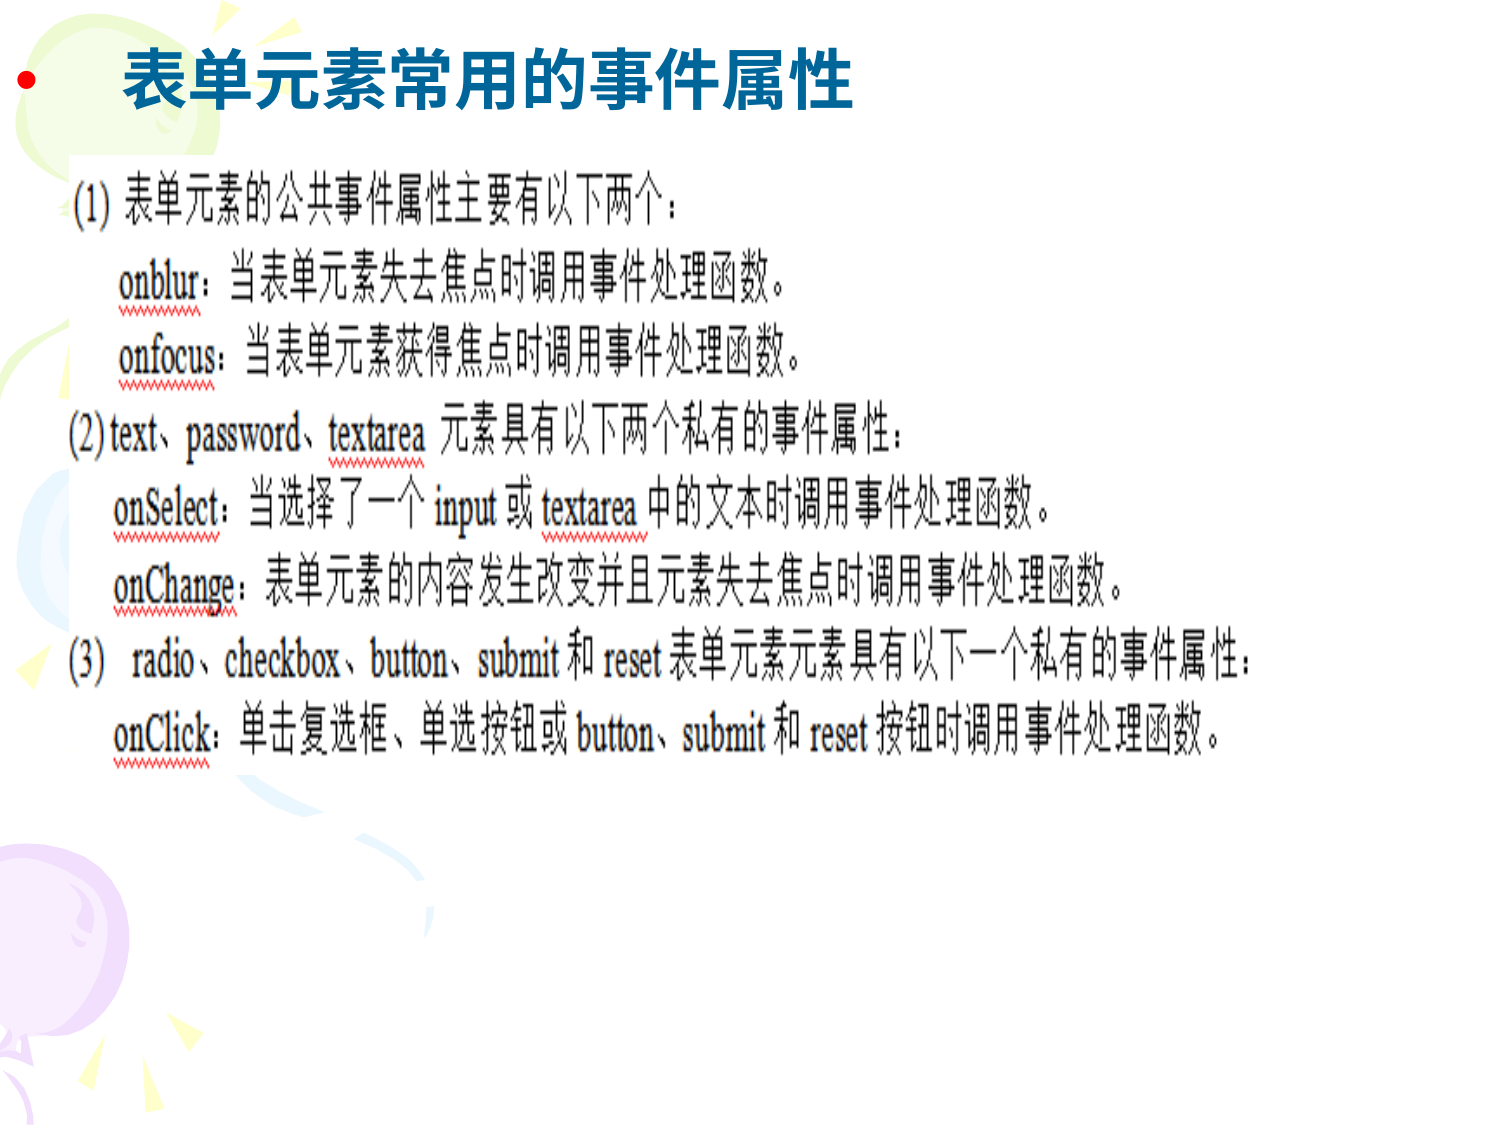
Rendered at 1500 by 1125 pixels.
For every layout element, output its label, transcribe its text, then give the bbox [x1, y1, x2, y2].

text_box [69, 155, 1279, 775]
title 表单元素常用的事件属性 [0, 41, 1351, 127]
